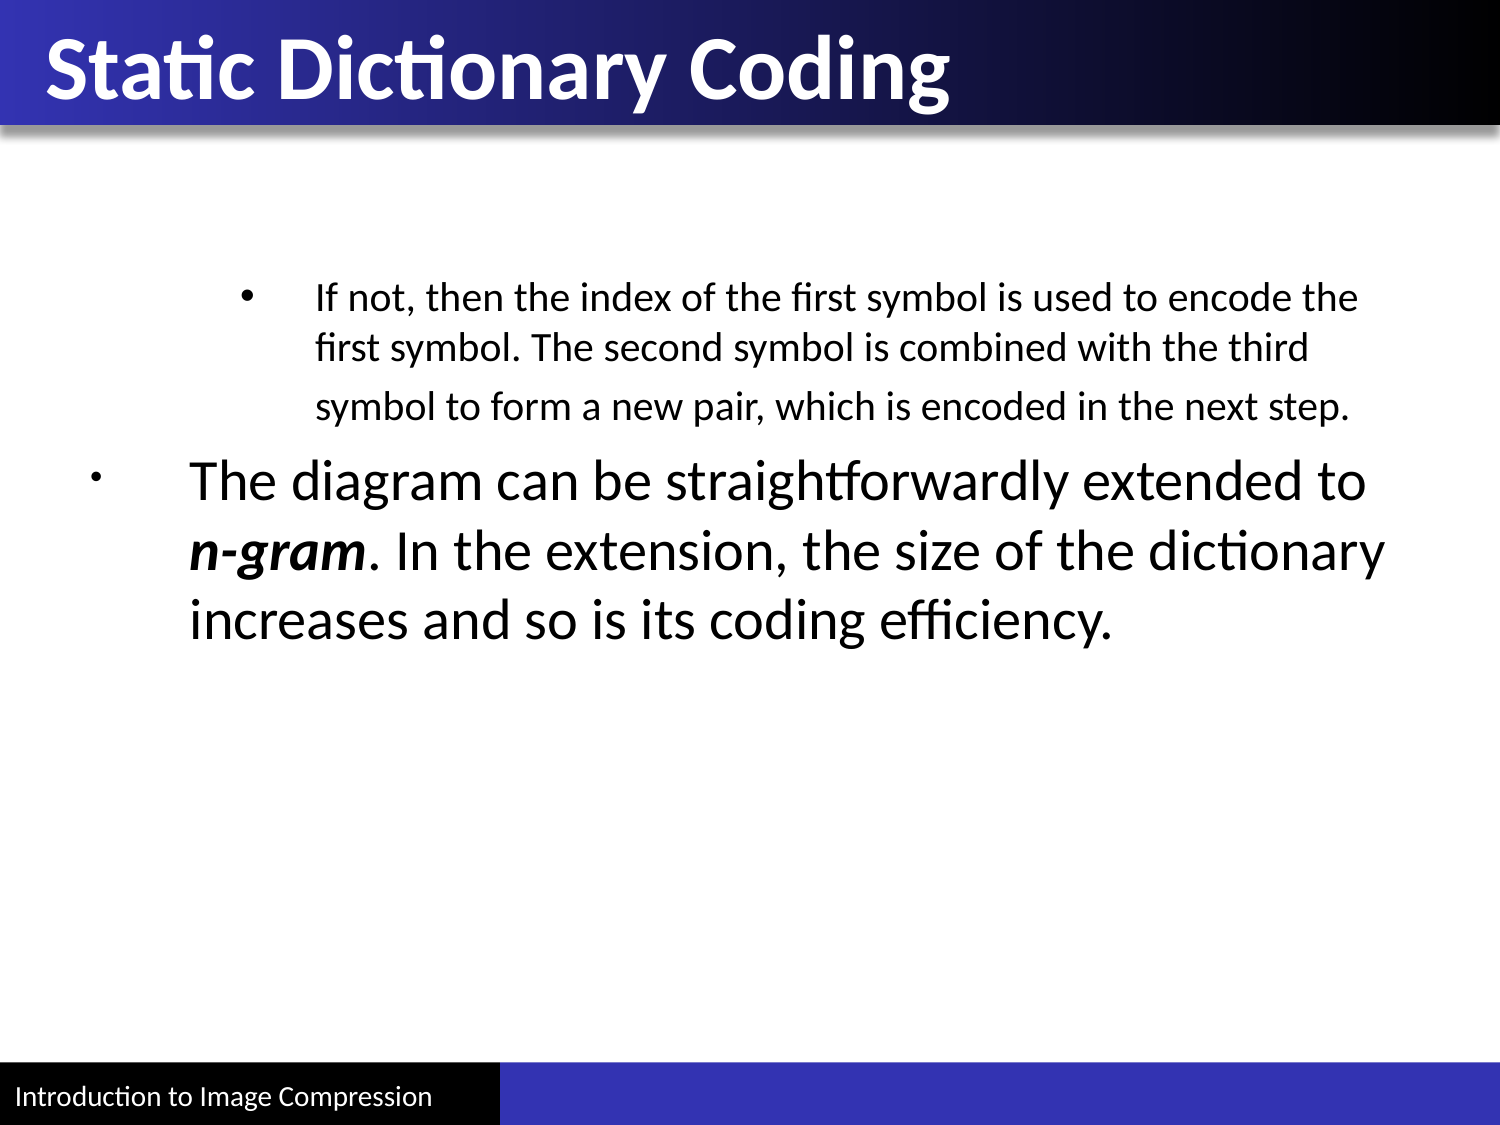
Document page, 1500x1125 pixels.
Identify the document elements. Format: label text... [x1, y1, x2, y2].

list If not, then the index of the first symbol is used to encode the first symbol. The second symbol is combined with the third symbol to form a new pair, which is encoded in the next step. The diagram can be straightforwardly extended to n-gram. In the extension, the size of the dictionary increases and so is its coding efficiency. [74, 262, 1426, 1006]
title Static Dictionary Coding [0, 0, 1463, 126]
